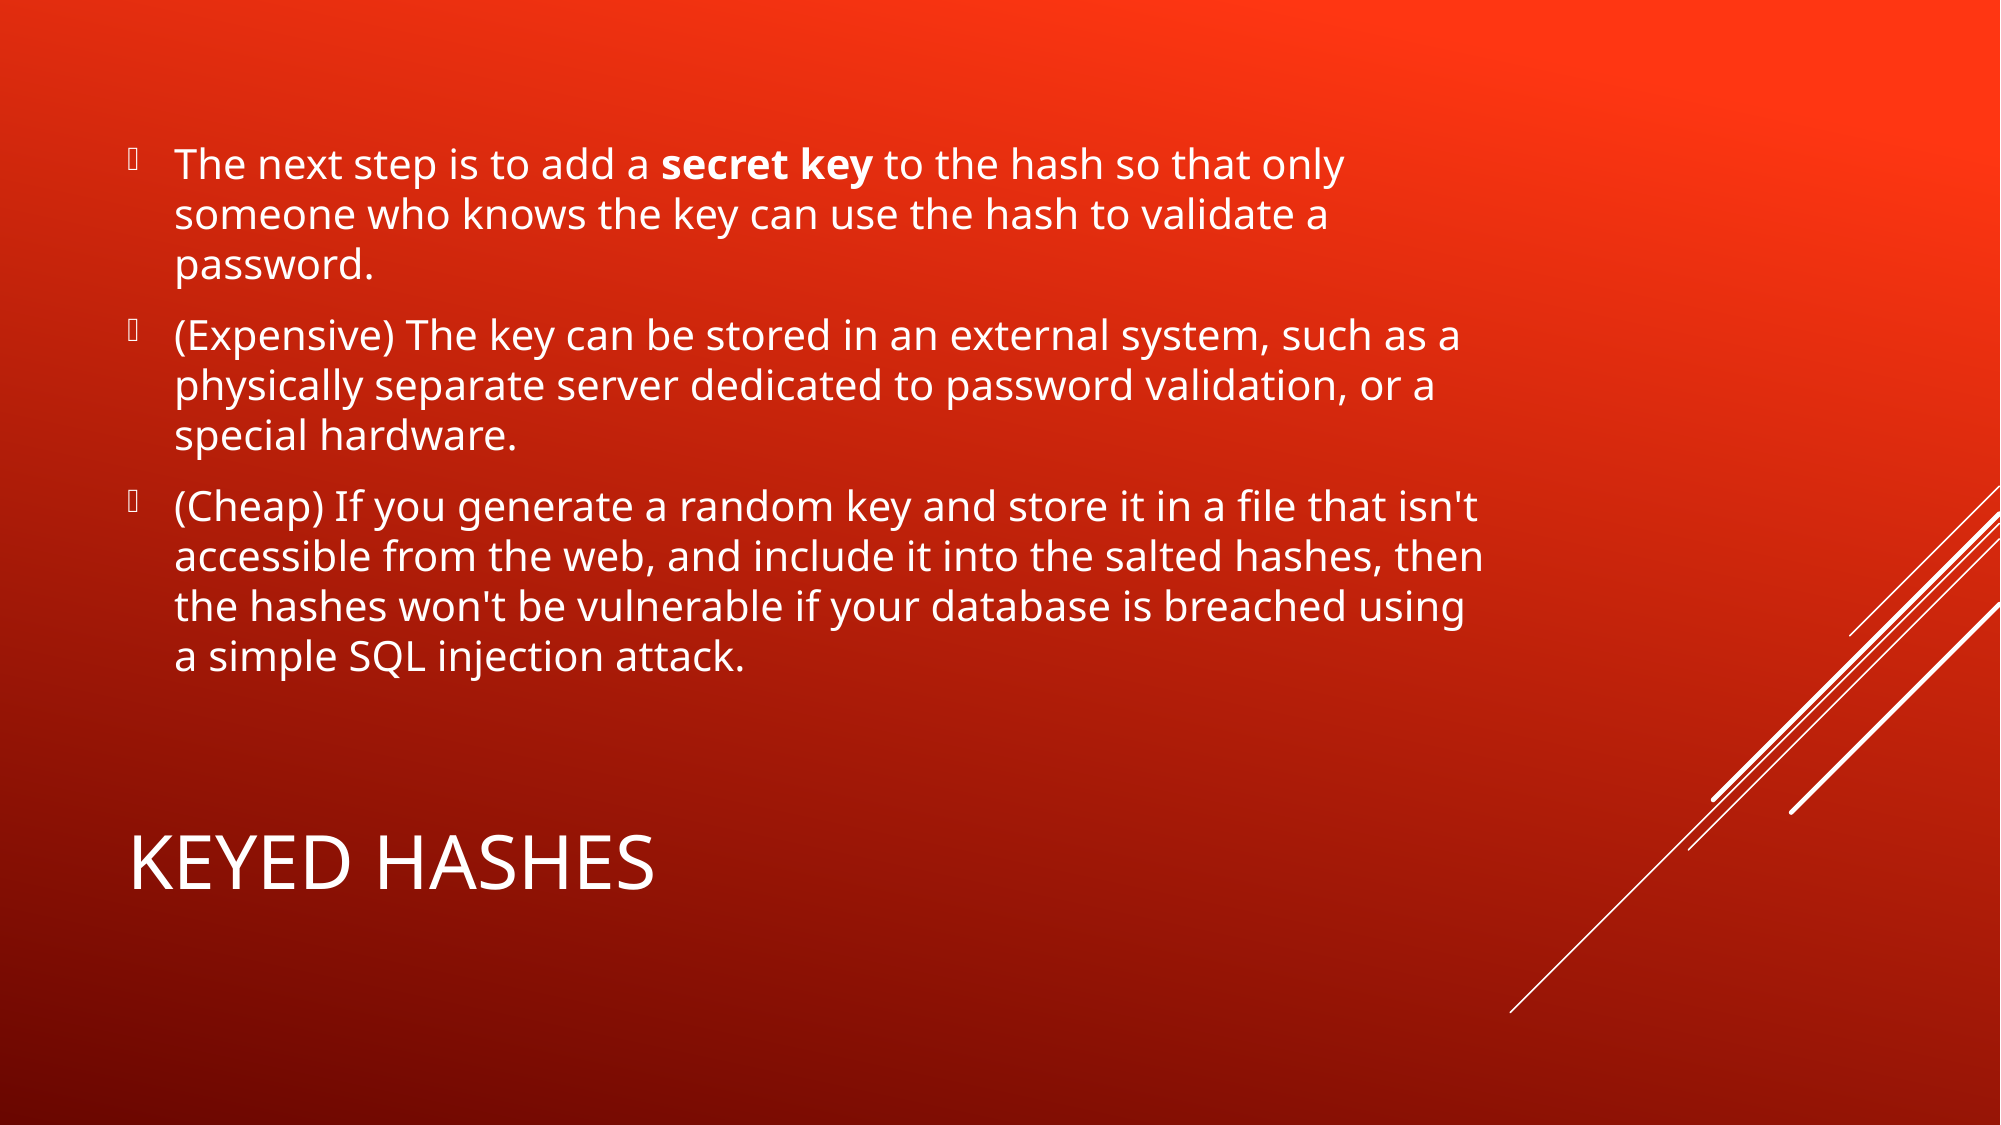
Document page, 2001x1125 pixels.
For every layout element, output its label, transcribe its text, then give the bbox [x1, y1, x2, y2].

list The next step is to add a secret key to the hash so that only someone who knows the key can use the hash to validate a password. (Expensive) The key can be stored in an external system, such as a physically separate server dedicated to password validation, or a special hardware. (Cheap) If you generate a random key and store it in a file that isn't accessible from the web, and include it into the salted hashes, then the hashes won't be vulnerable if your database is breached using a simple SQL injection attack. [112, 112, 1513, 706]
title Keyed hashes [112, 736, 1513, 984]
